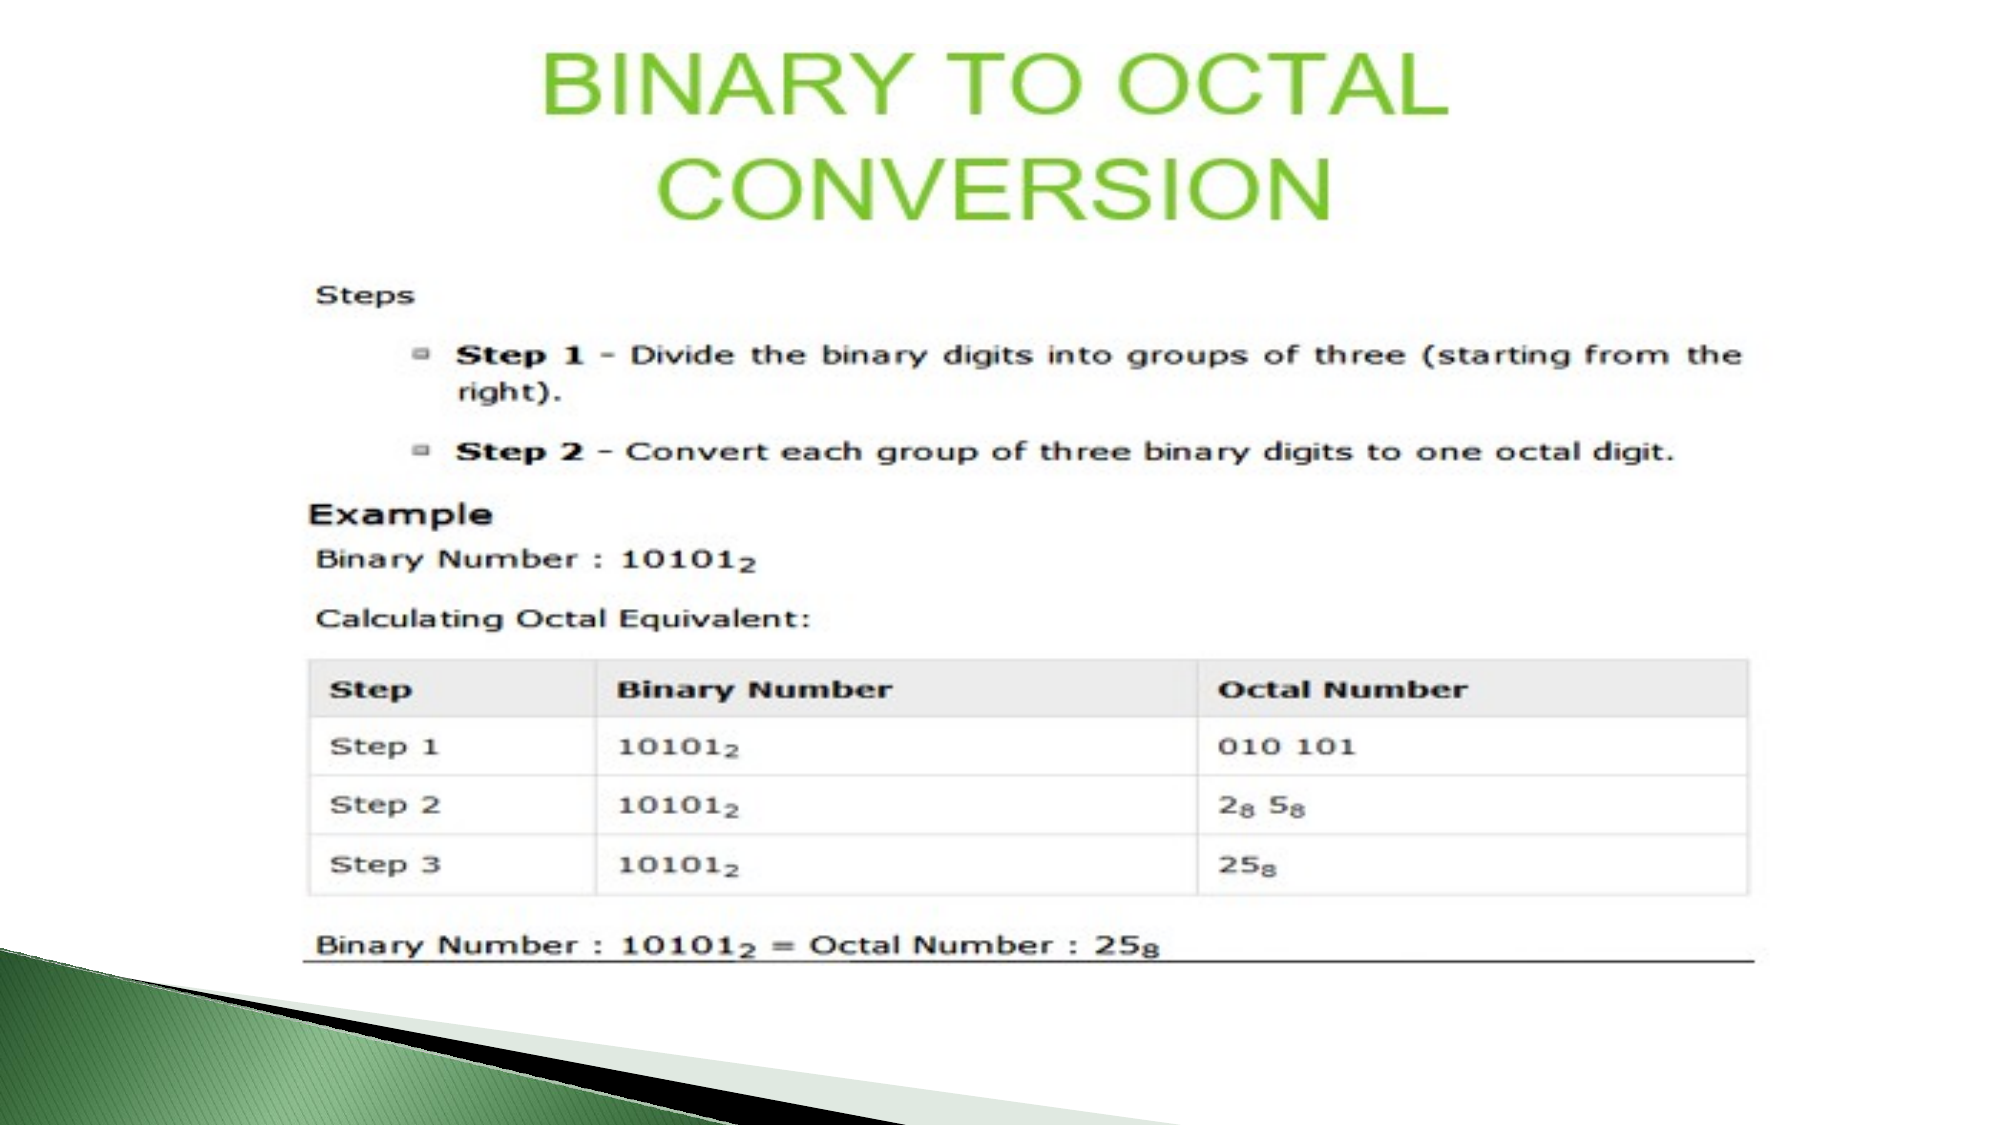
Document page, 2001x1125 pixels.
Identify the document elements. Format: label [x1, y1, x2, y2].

picture [0, 44, 1787, 1125]
